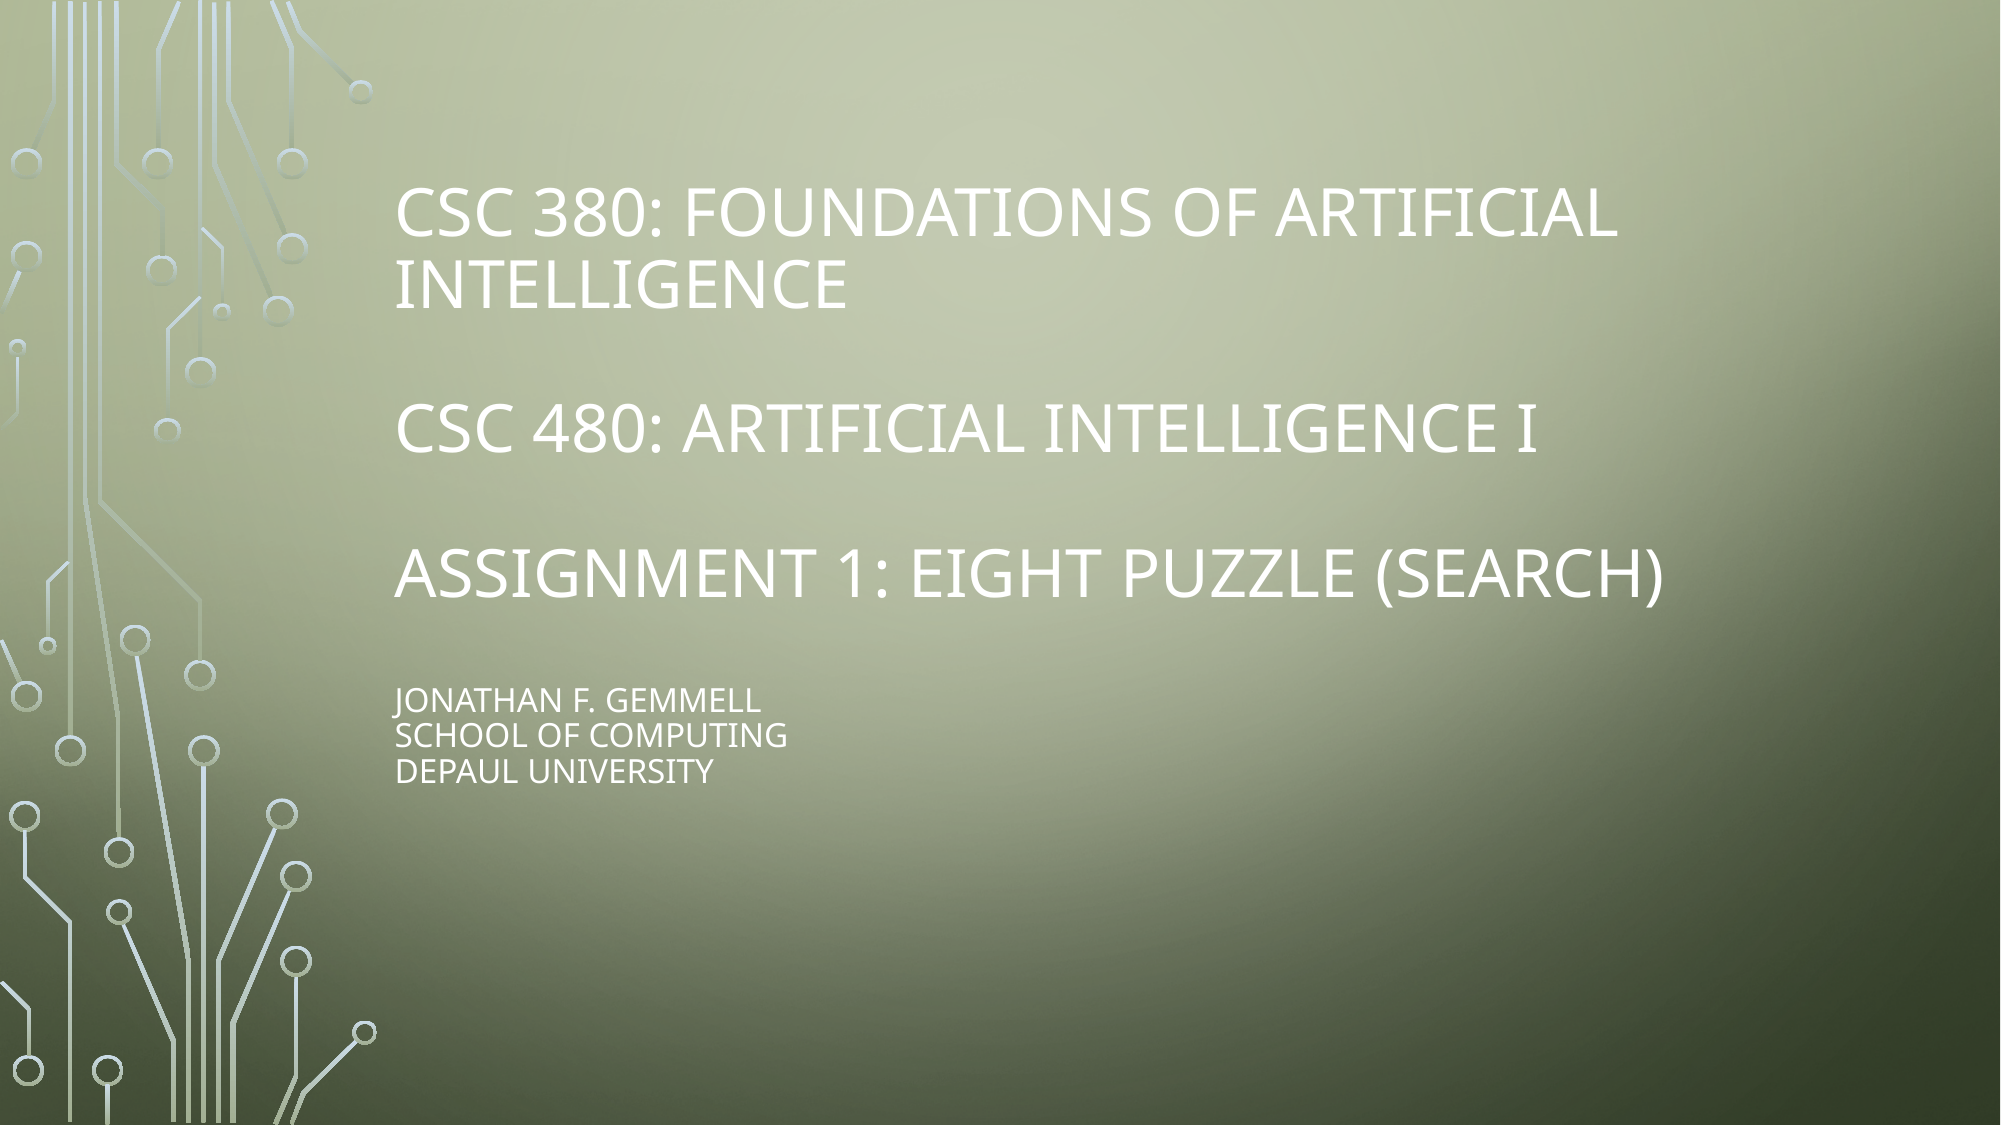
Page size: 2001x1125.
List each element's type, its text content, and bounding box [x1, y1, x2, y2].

title CSC 380: Foundations of Artificial Intelligence CSC 480: Artificial Intelligence I Assignment 1: Eight Puzzle (Search) Jonathan F. Gemmell School of Computing DePaul University [379, 146, 1923, 919]
